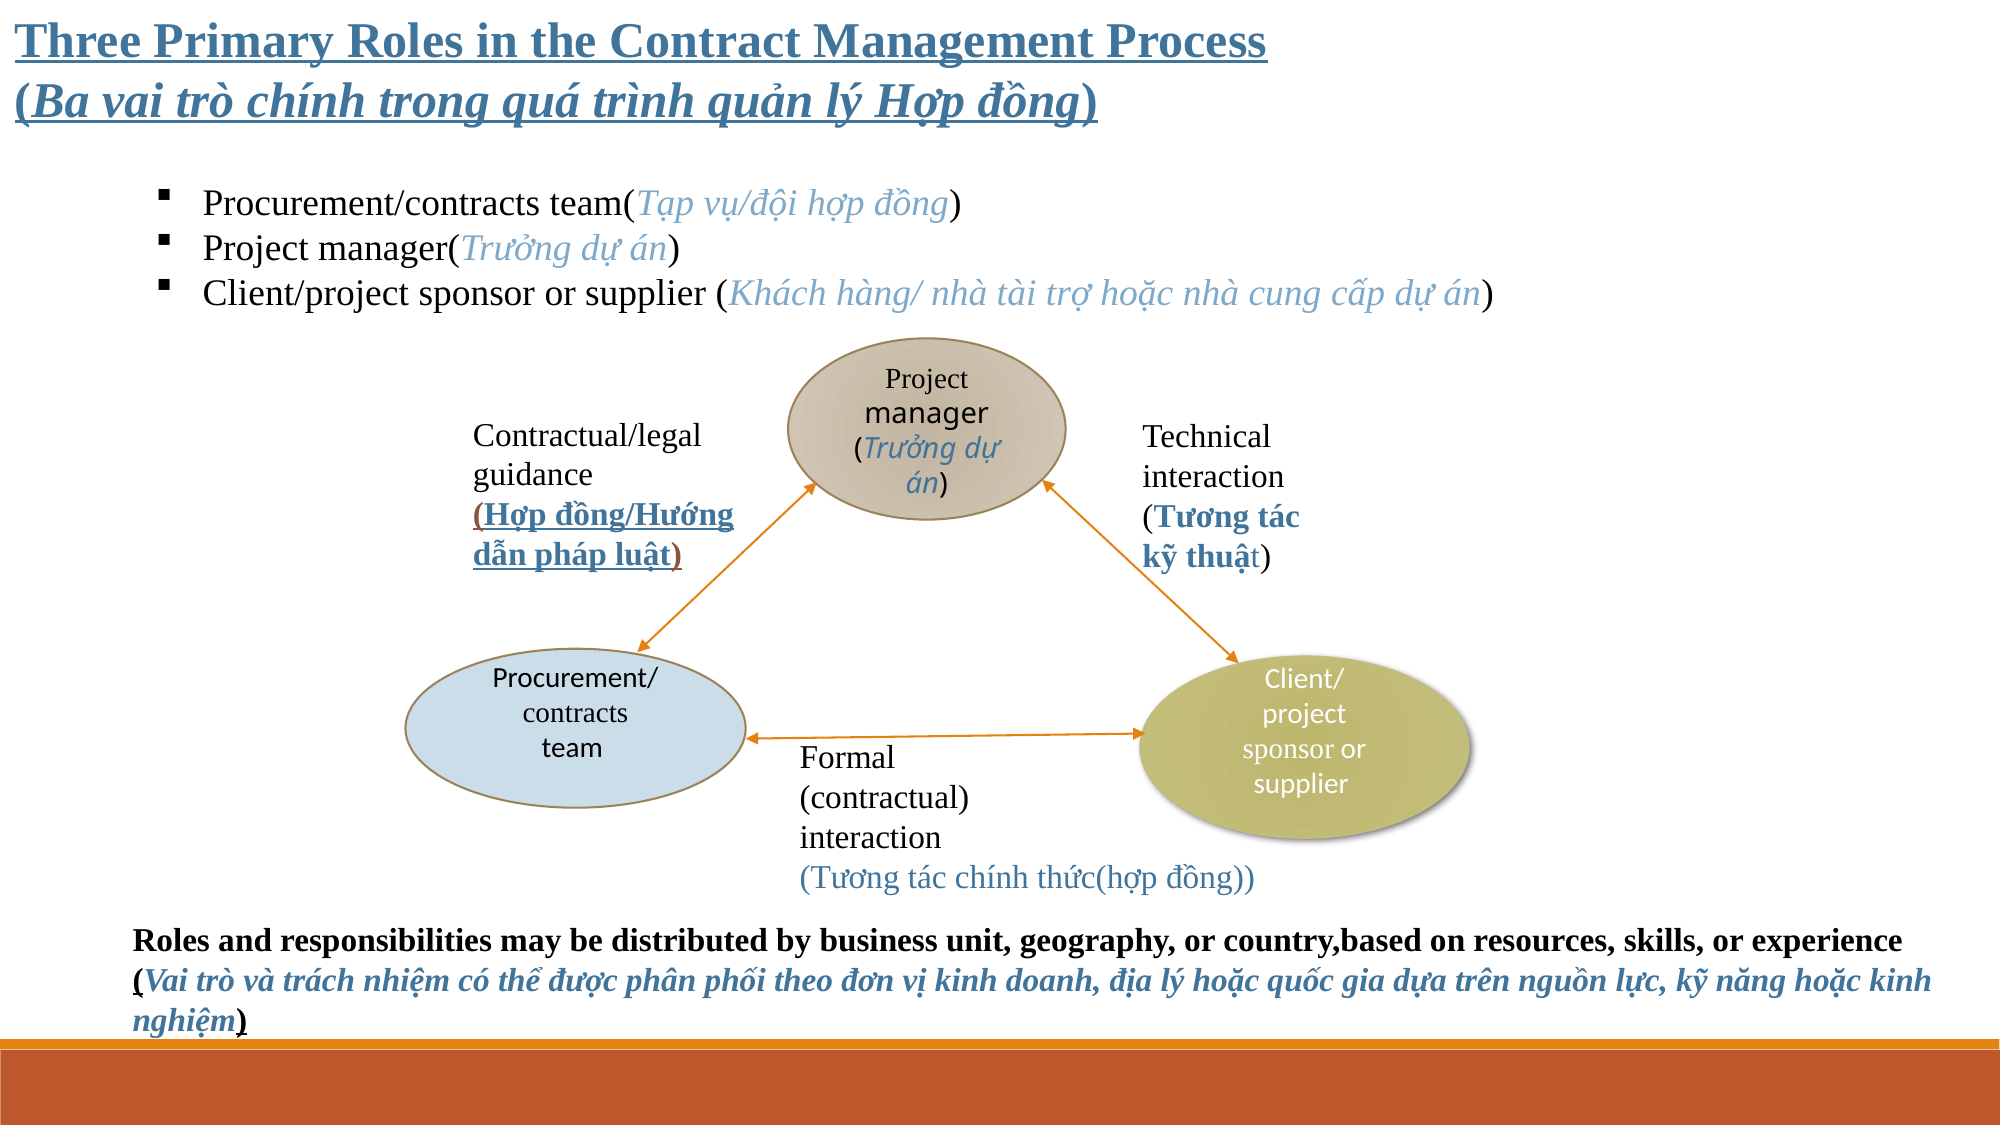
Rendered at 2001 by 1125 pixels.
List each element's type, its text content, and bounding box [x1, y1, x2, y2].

text_box Roles and responsibilities may be distributed by business unit, geography, or country,based on resources, skills, or experience (Vai trò và trách nhiệm có thể được phân phối theo đơn vị kinh doanh, địa lý hoặc quốc gia dựa trên nguồn lực, kỹ năng hoặc kinh nghiệm) [117, 910, 1967, 1045]
text_box Project manager (Trưởng dự án) [786, 365, 1067, 521]
text_box Three Primary Roles in the Contract Management Process (Ba vai trò chính trong quá trình quản lý Hợp đồng) [0, 0, 1427, 195]
text_box Procurement/contracts team(Tạp vụ/đội hợp đồng) Project manager(Trưởng dự án) Client/project sponsor or supplier (Khách hàng/ nhà tài trợ hoặc nhà cung cấp dự án) [140, 170, 1713, 365]
text_box Contractual/legal guidance (Hợp đồng/Hướng dẫn pháp luật) [458, 405, 752, 580]
text_box Procurement/ contracts team [404, 647, 747, 809]
text_box Client/ project sponsor or supplier [1142, 655, 1470, 836]
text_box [1041, 479, 1240, 664]
text_box Technical interaction (Tương tác kỹ thuật) [1127, 406, 1350, 582]
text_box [636, 481, 818, 653]
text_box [745, 732, 1147, 740]
text_box Formal (contractual) interaction (Tương tác chính thức(hợp đồng)) [784, 728, 1347, 903]
